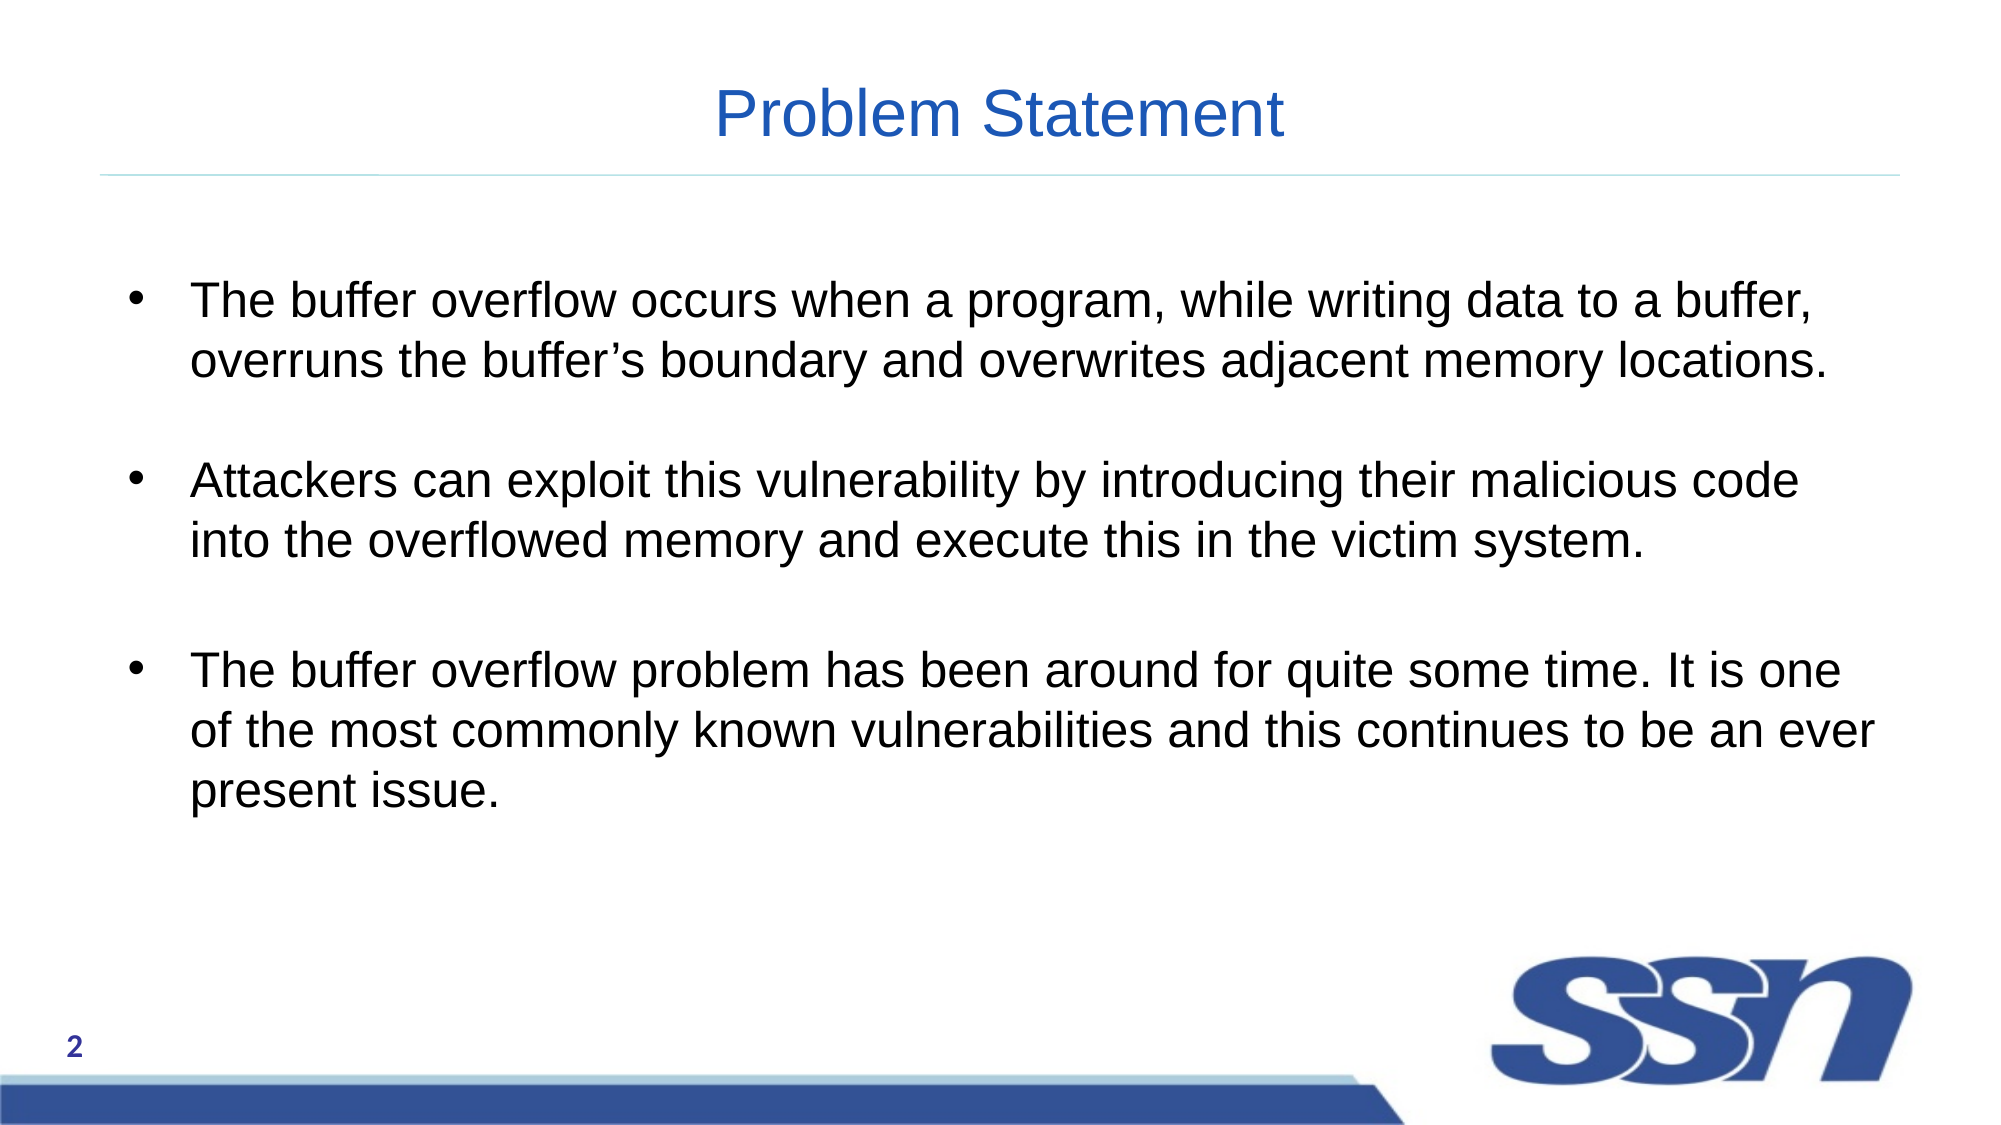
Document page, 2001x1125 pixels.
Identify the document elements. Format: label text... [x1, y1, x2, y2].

title Problem Statement [99, 45, 1900, 175]
picture [0, 913, 2000, 1125]
list The buffer overflow occurs when a program, while writing data to a buffer, overruns the buffer’s boundary and overwrites adjacent memory locations. Attackers can exploit this vulnerability by introducing their malicious code into the overflowed memory and execute this in the victim system. The buffer overflow problem has been around for quite some time. It is one of the most commonly known vulnerabilities and this continues to be an ever present issue. [99, 200, 1900, 1005]
